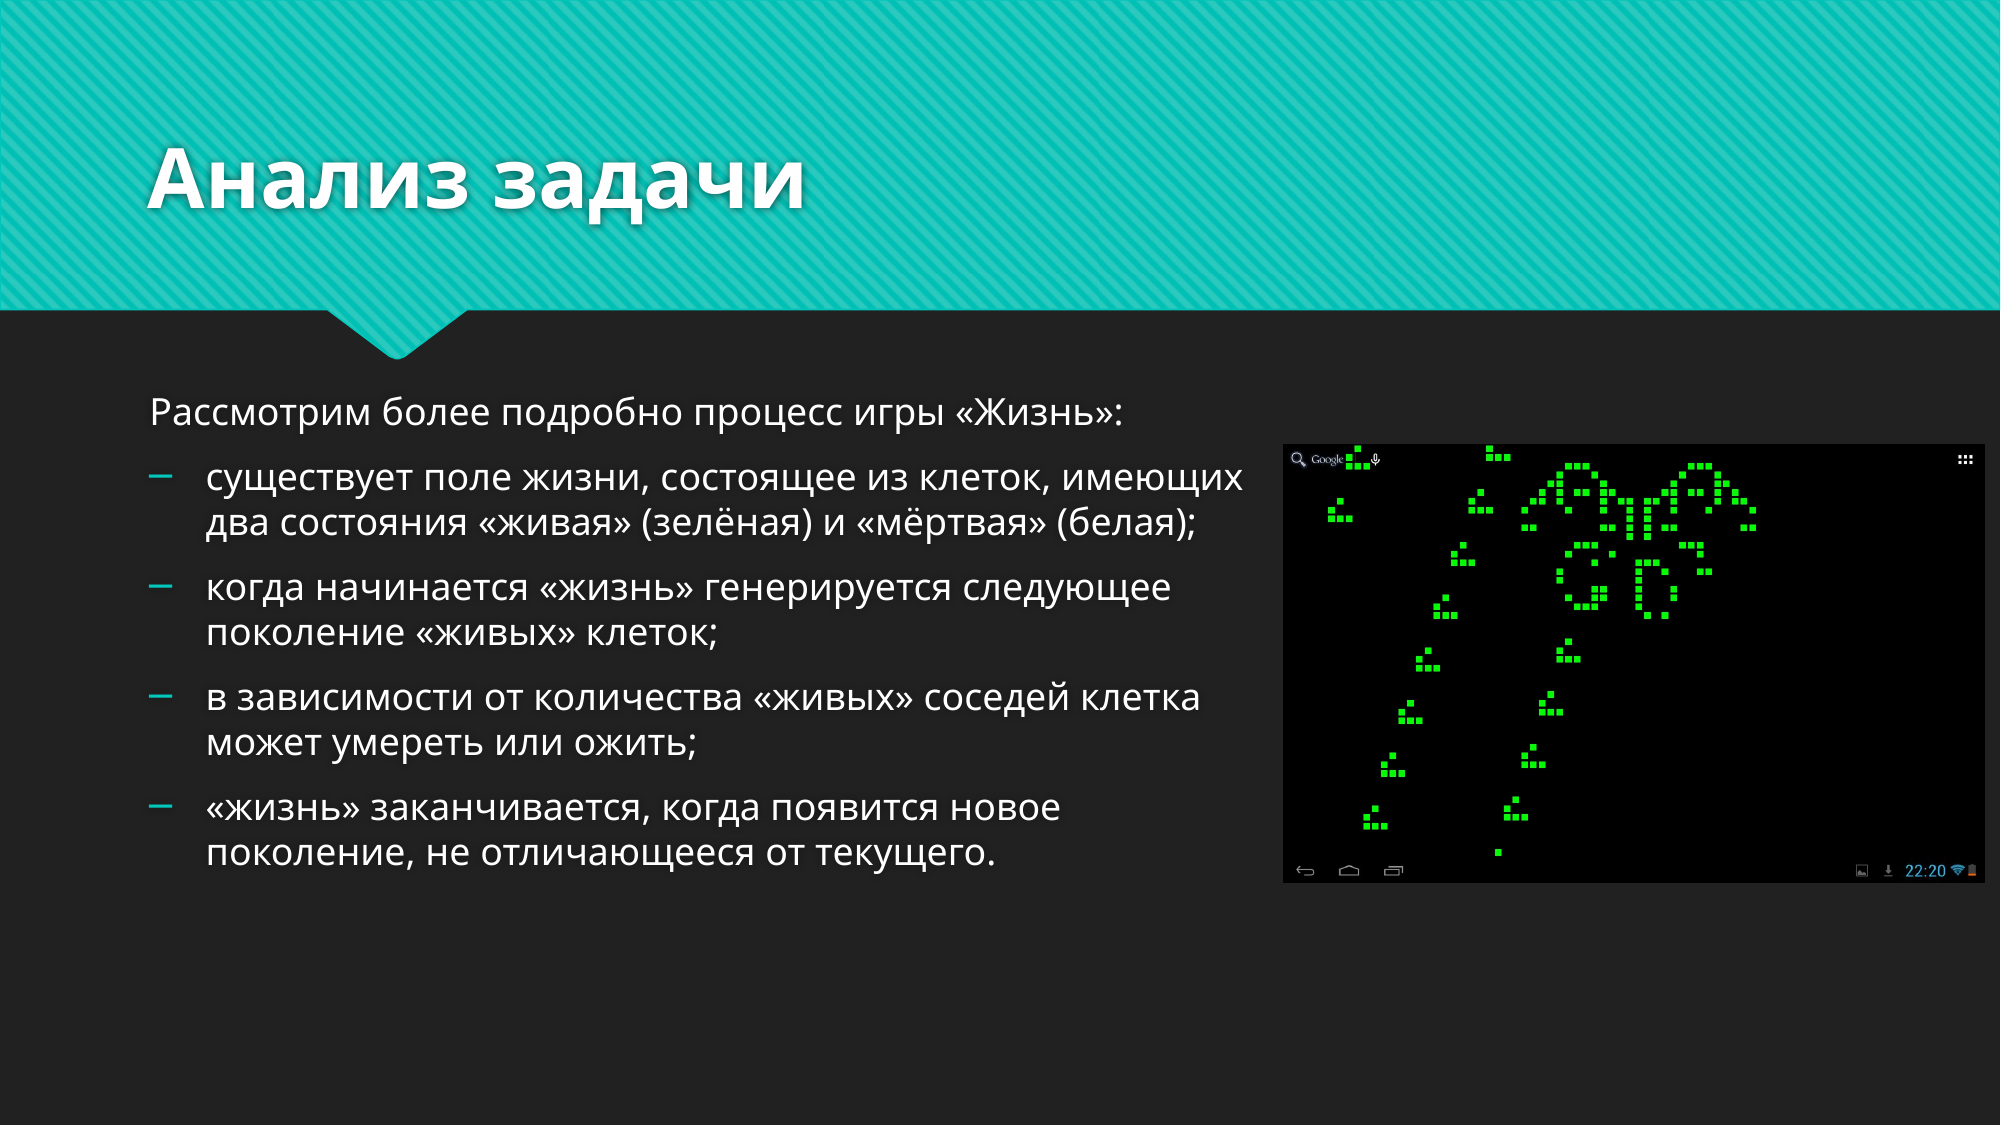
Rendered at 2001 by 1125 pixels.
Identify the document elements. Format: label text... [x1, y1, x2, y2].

title Анализ задачи [132, 73, 1868, 233]
list Рассмотрим более подробно процесс игры «Жизнь»: существует поле жизни, состоящее из клеток, имеющих два состояния «живая» (зелёная) и «мёртвая» (белая); когда начинается «жизнь» генерируется следующее поколение «живых» клеток; в зависимости от количества «живых» соседей клетка может умереть или ожить; «жизнь» заканчивается, когда появится новое поколение, не отличающееся от текущего. [134, 364, 1284, 962]
picture [1283, 443, 1986, 883]
